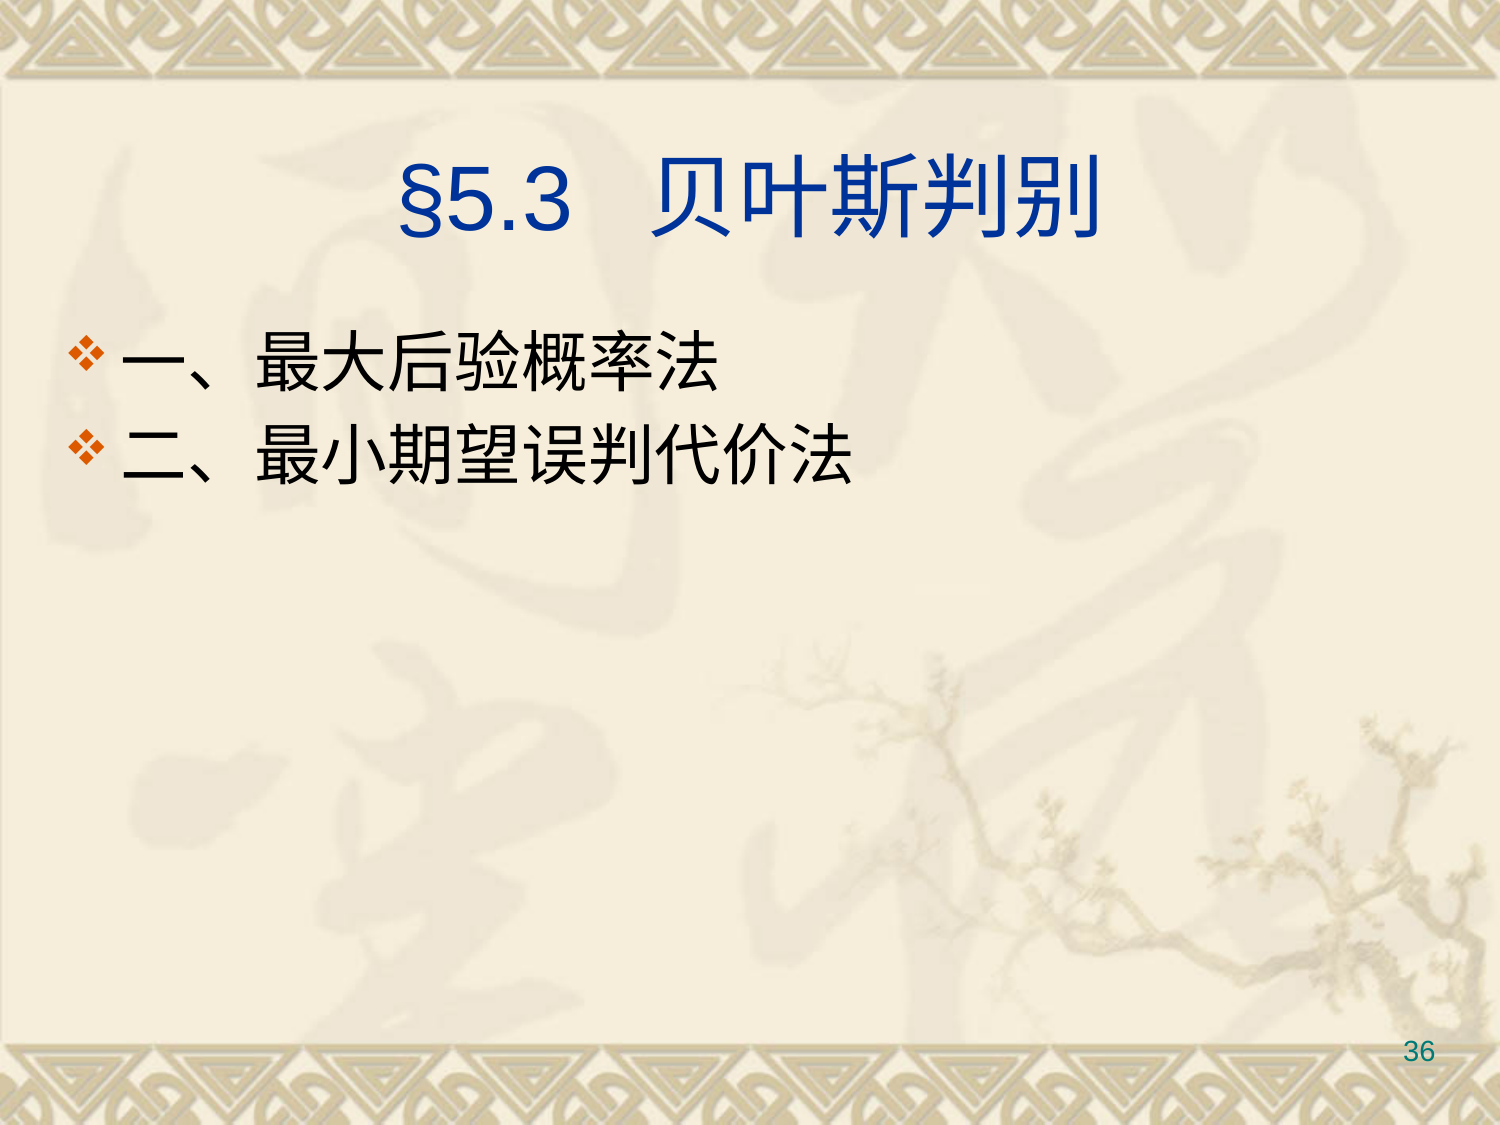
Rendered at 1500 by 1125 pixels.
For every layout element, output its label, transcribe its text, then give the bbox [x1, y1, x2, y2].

picture [0, 0, 1500, 1125]
title §5.3 贝叶斯判别 [49, 99, 1451, 288]
list 一、最大后验概率法 二、最小期望误判代价法 [49, 312, 1451, 1001]
slide_number 36 [1074, 1024, 1451, 1103]
